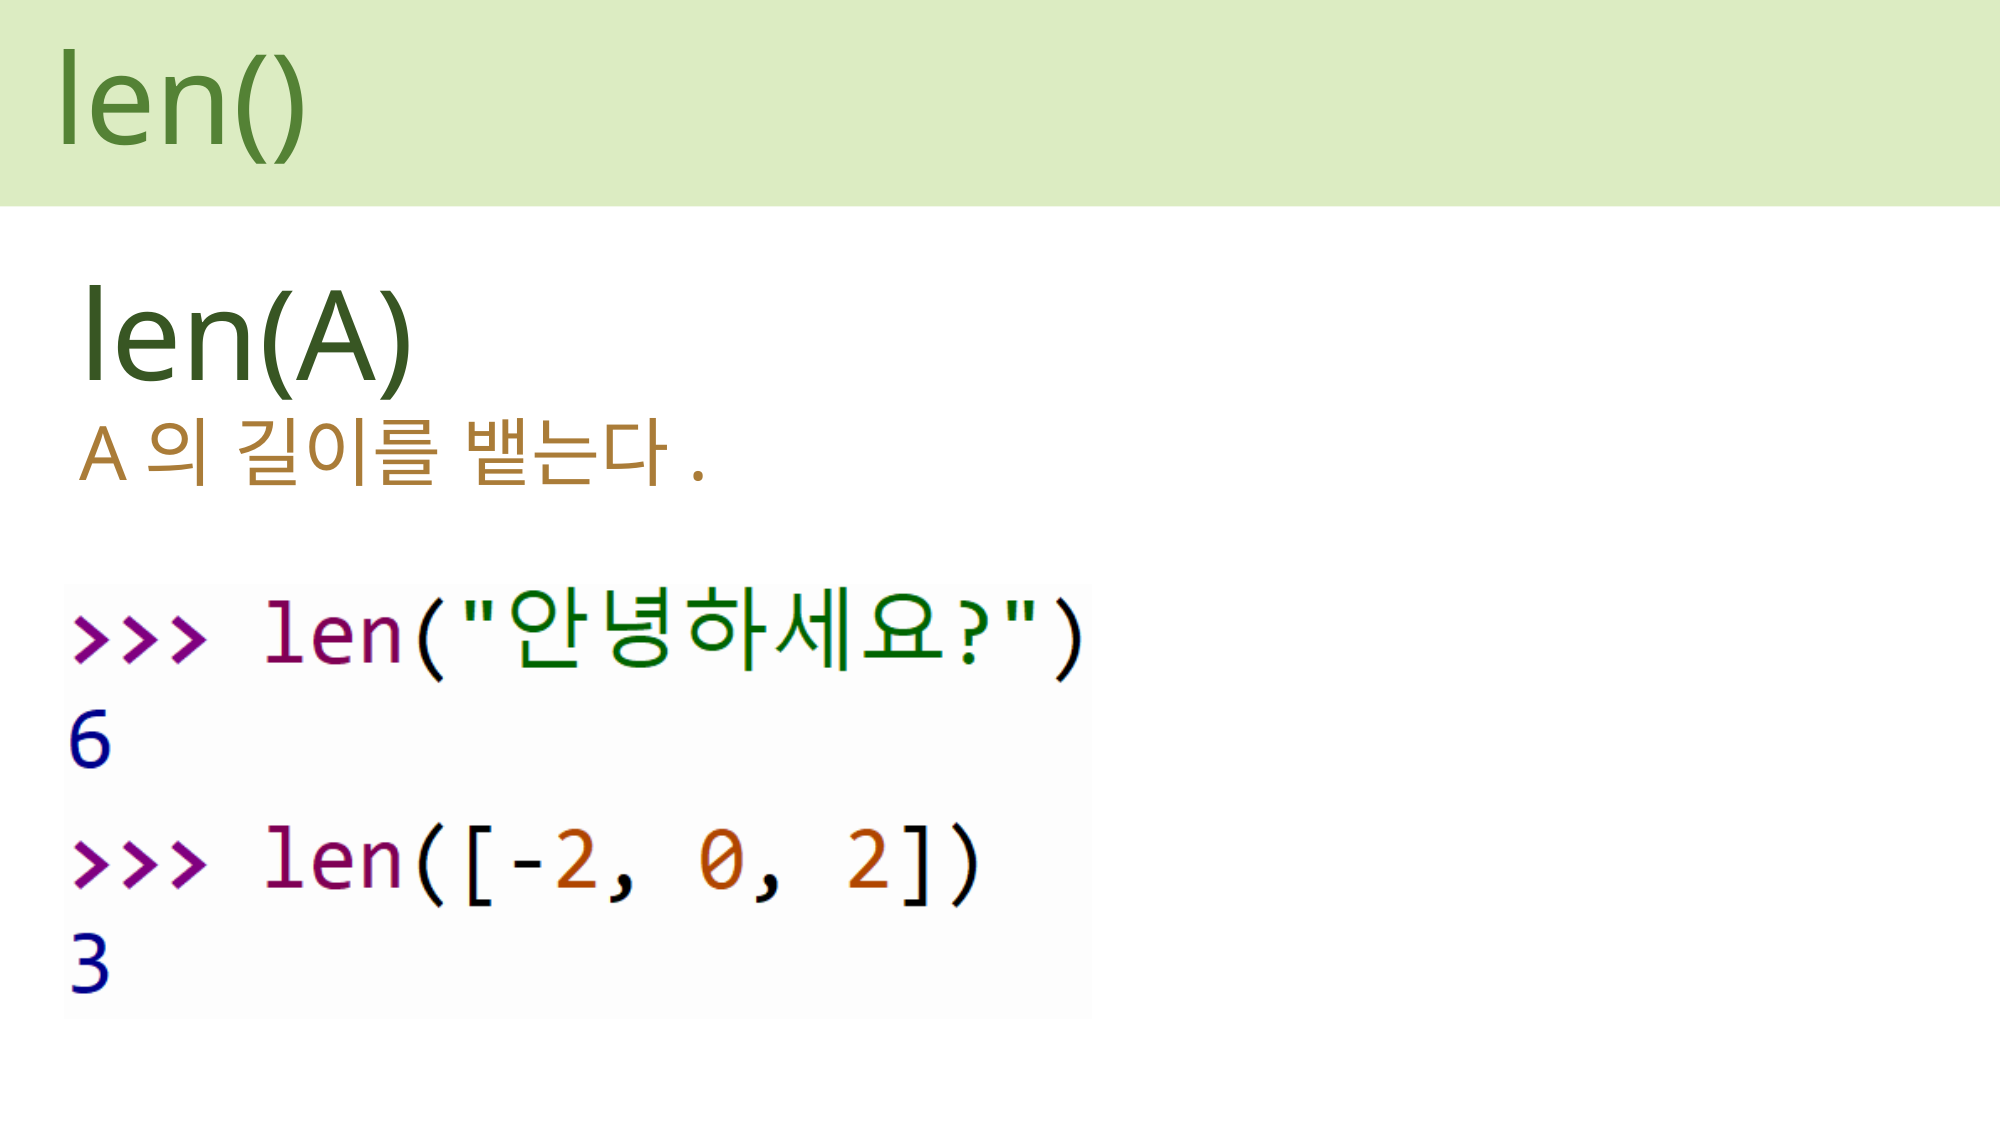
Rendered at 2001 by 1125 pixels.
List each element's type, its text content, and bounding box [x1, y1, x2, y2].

picture [64, 584, 1092, 1019]
text_box len(A) A의 길이를 뱉는다. [64, 248, 2000, 503]
text_box len() [38, 12, 1861, 178]
text_box [0, 0, 2000, 207]
